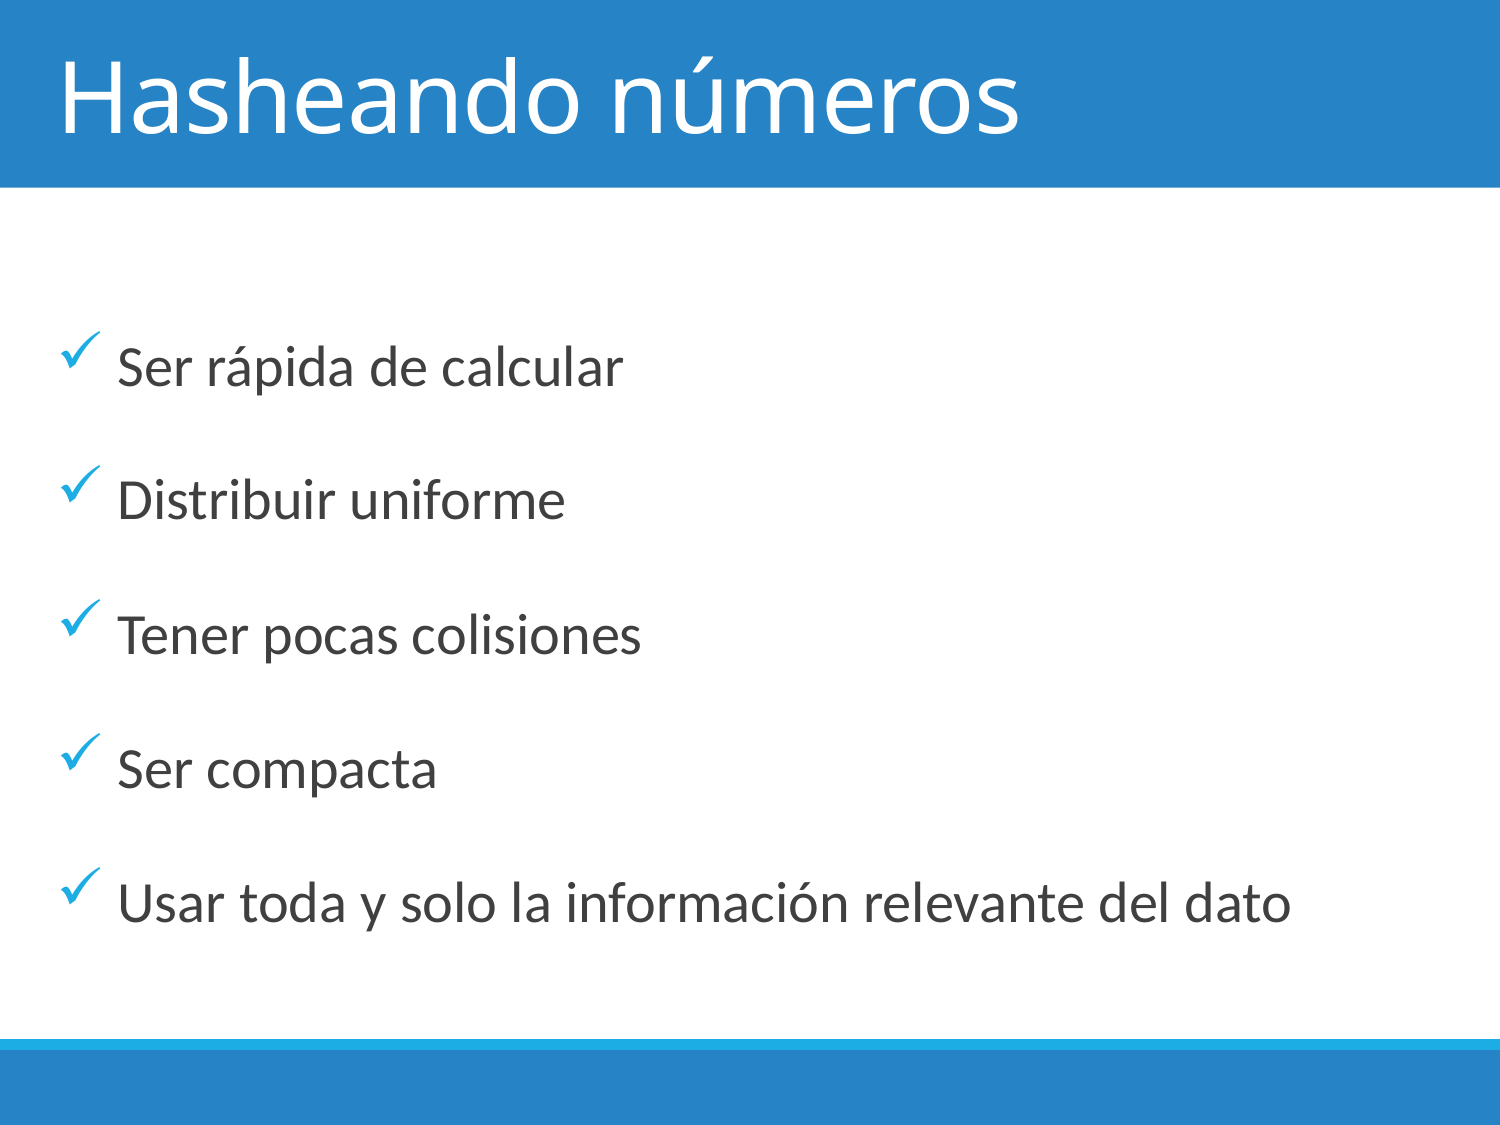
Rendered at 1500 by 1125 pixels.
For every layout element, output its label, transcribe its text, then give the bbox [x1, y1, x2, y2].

title Hasheando números [41, 0, 1459, 188]
list Ser rápida de calcular Distribuir uniforme Tener pocas colisiones Ser compacta Usar toda y solo la información relevante del dato [41, 211, 1459, 1016]
